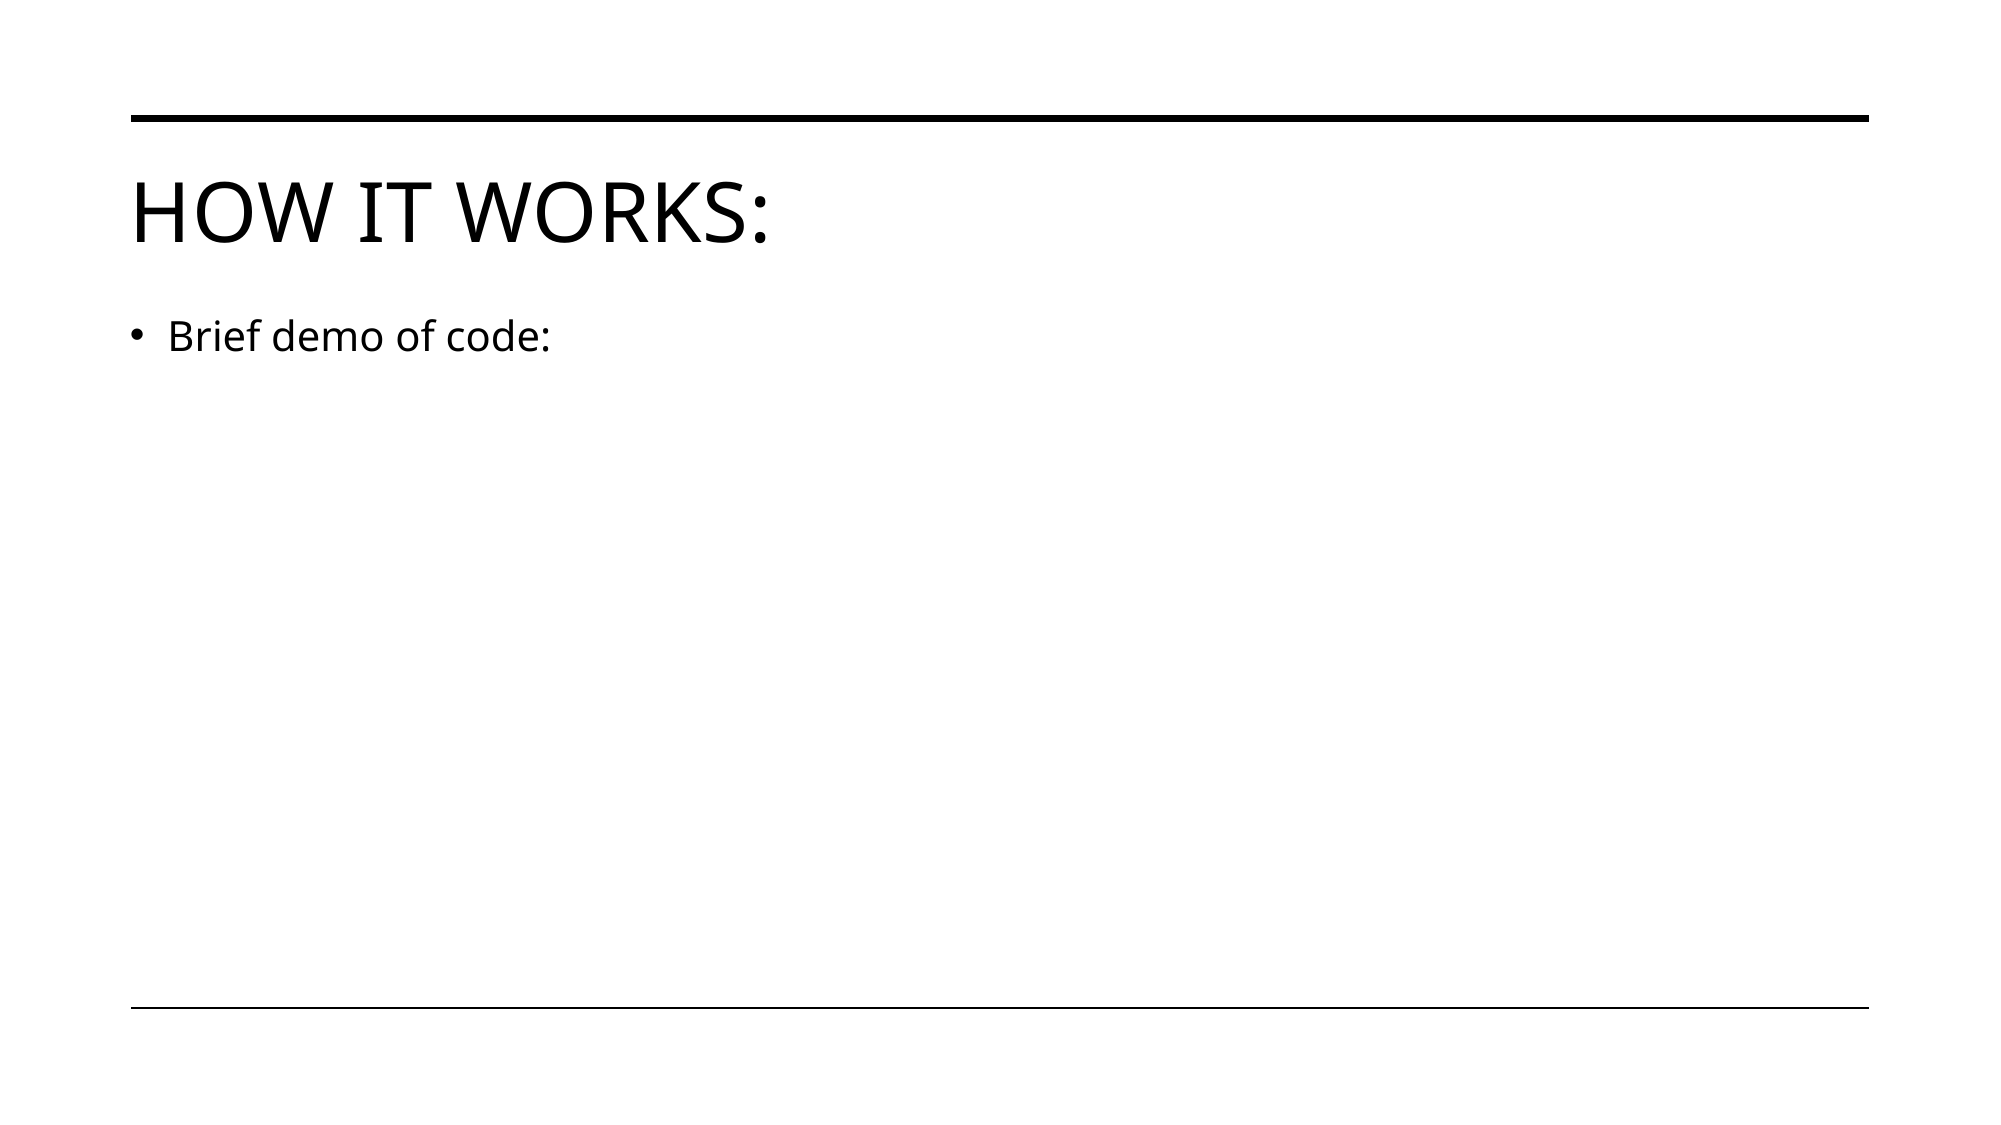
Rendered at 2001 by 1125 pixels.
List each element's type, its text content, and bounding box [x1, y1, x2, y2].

title How it Works: [114, 151, 1869, 281]
list Brief demo of code: [114, 292, 1869, 973]
